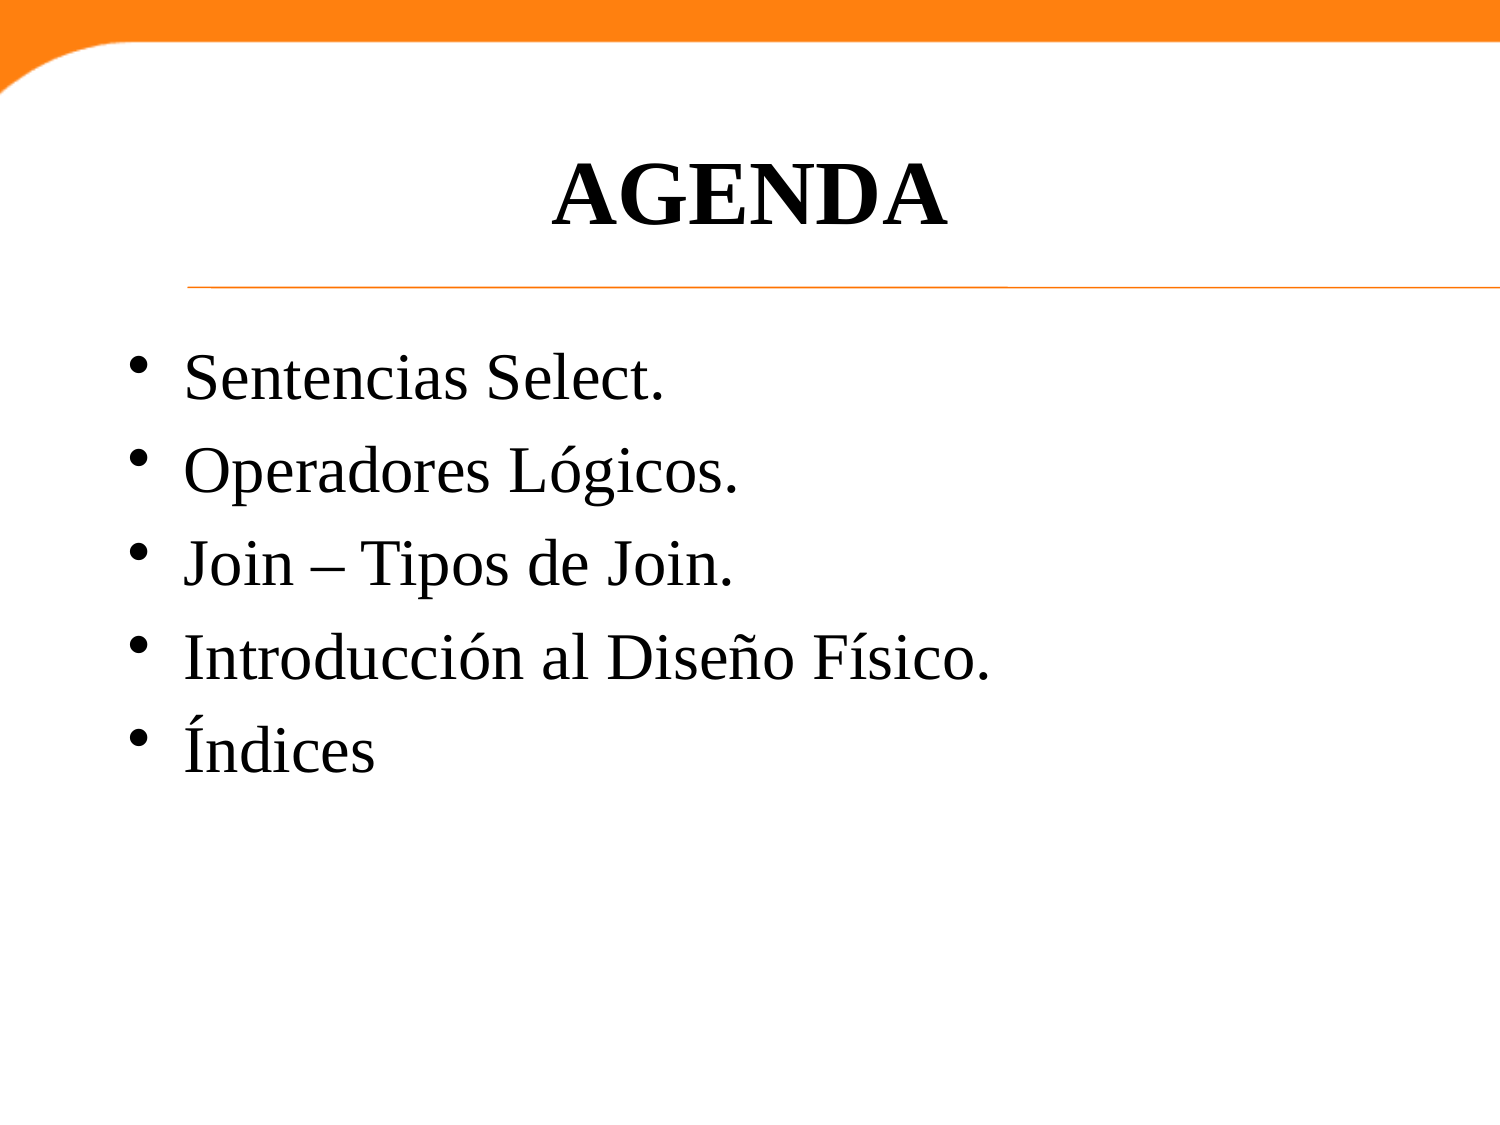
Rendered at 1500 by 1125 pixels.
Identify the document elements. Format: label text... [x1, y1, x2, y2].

title AGENDA [112, 99, 1388, 288]
picture [0, 0, 1500, 103]
list Sentencias Select. Operadores Lógicos. Join – Tipos de Join. Introducción al Diseño Físico. Índices [112, 324, 1388, 1001]
